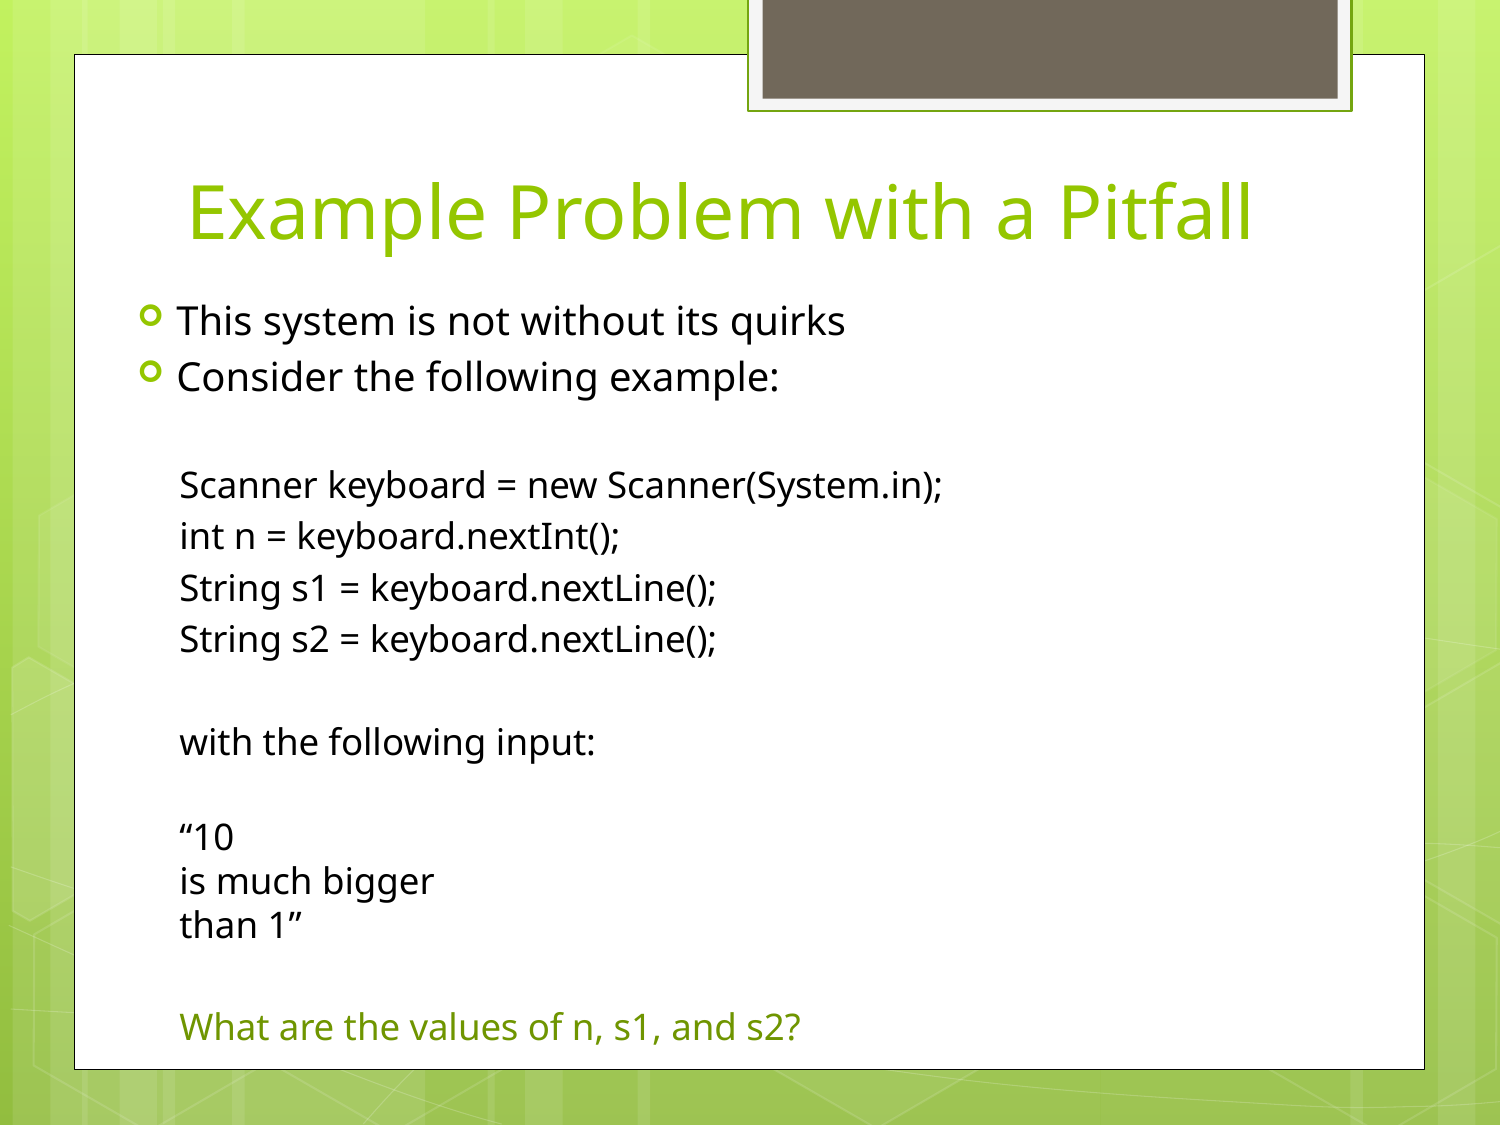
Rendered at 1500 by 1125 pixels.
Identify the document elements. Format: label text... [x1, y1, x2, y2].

list This system is not without its quirks Consider the following example: Scanner keyboard = new Scanner(System.in); int n = keyboard.nextInt(); String s1 = keyboard.nextLine(); String s2 = keyboard.nextLine(); with the following input: “10 is much bigger than 1” What are the values of n, s1, and s2? [112, 287, 1388, 1063]
title Example Problem with a Pitfall [171, 75, 1400, 263]
